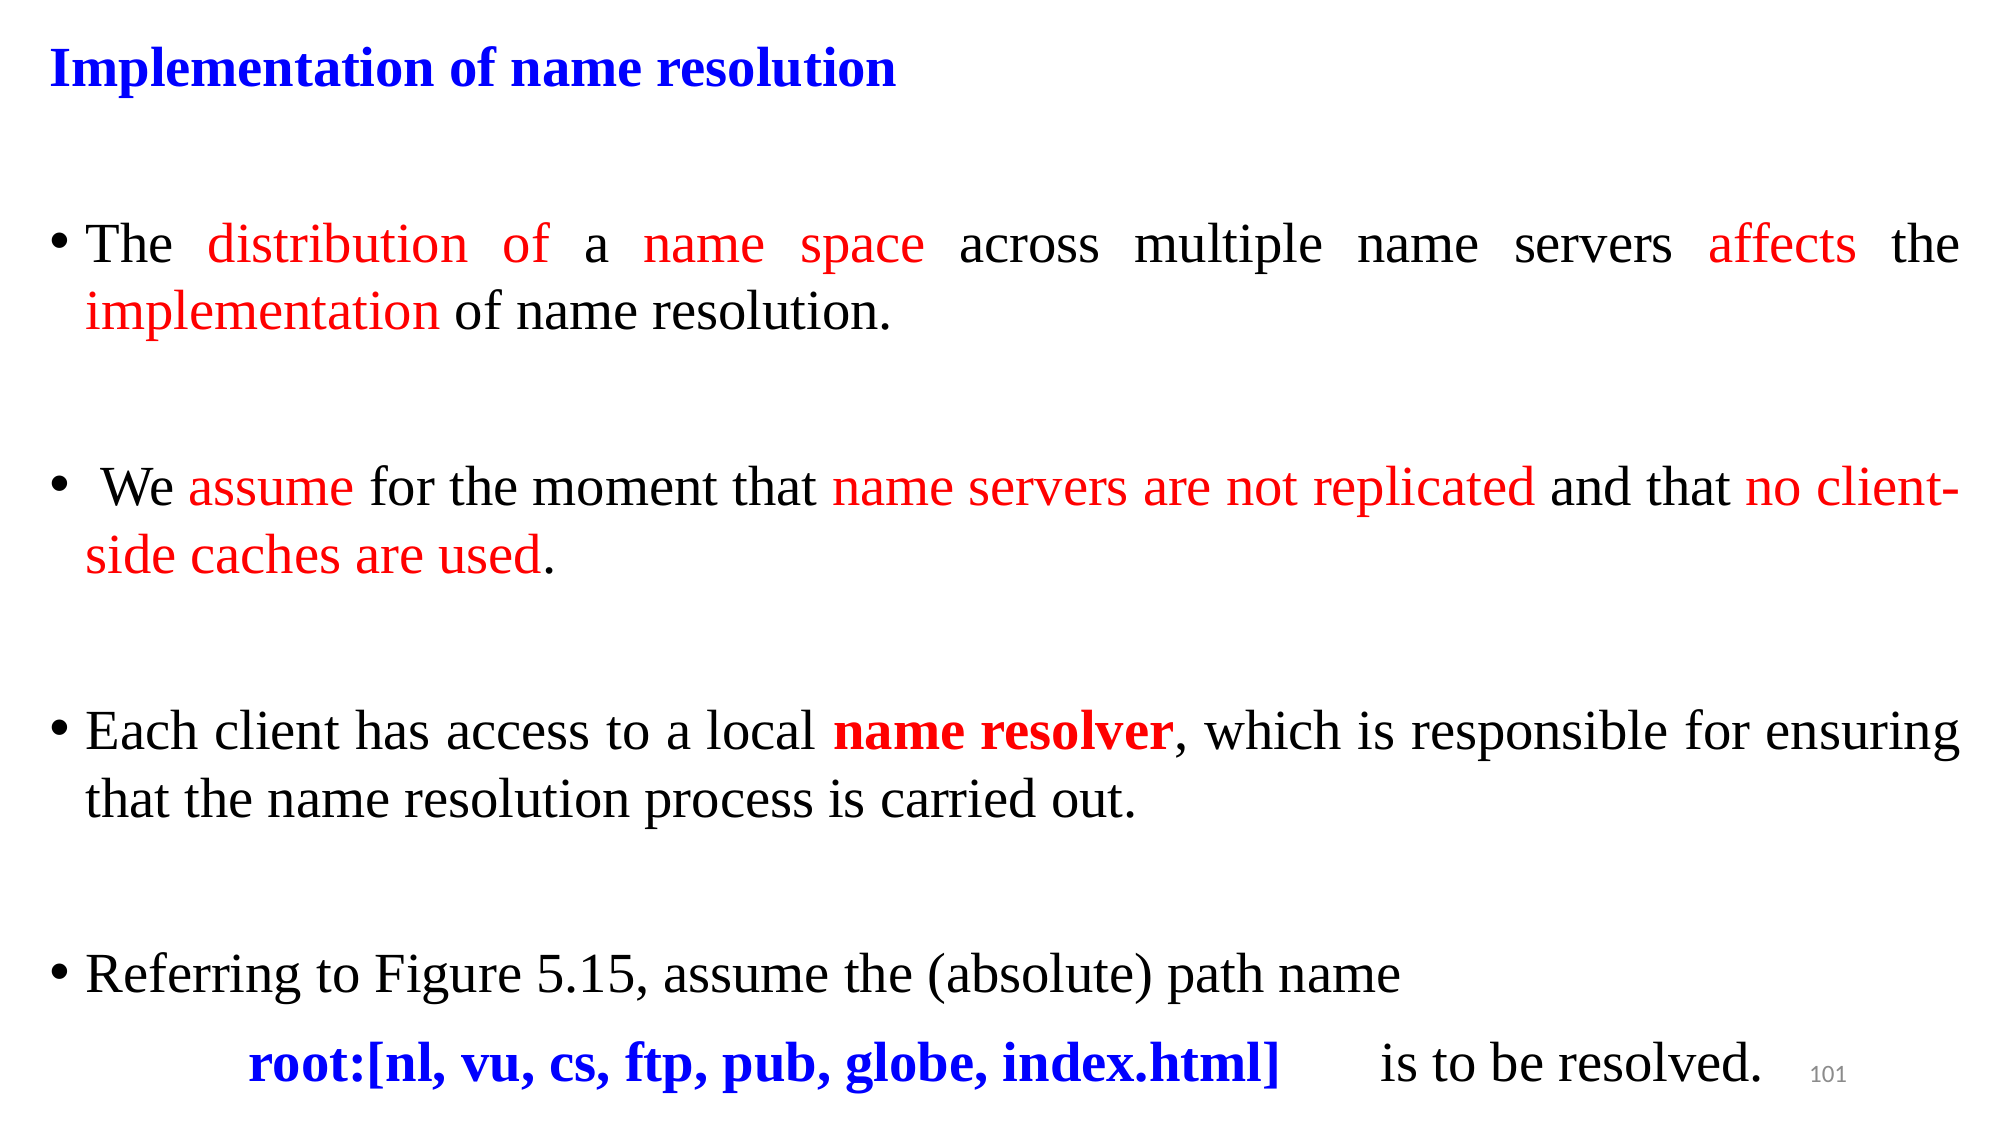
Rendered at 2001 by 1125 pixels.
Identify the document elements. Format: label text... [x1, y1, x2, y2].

list Implementation of name resolution The distribution of a name space across multiple name servers affects the implementation of name resolution. We assume for the moment that name servers are not replicated and that no client-side caches are used. Each client has access to a local name resolver, which is responsible for ensuring that the name resolution process is carried out. Referring to Figure 5.15, assume the (absolute) path name root:[nl, vu, cs, ftp, pub, globe, index.html] is to be resolved. [34, 22, 1976, 1103]
slide_number 101 [1412, 1042, 1863, 1103]
